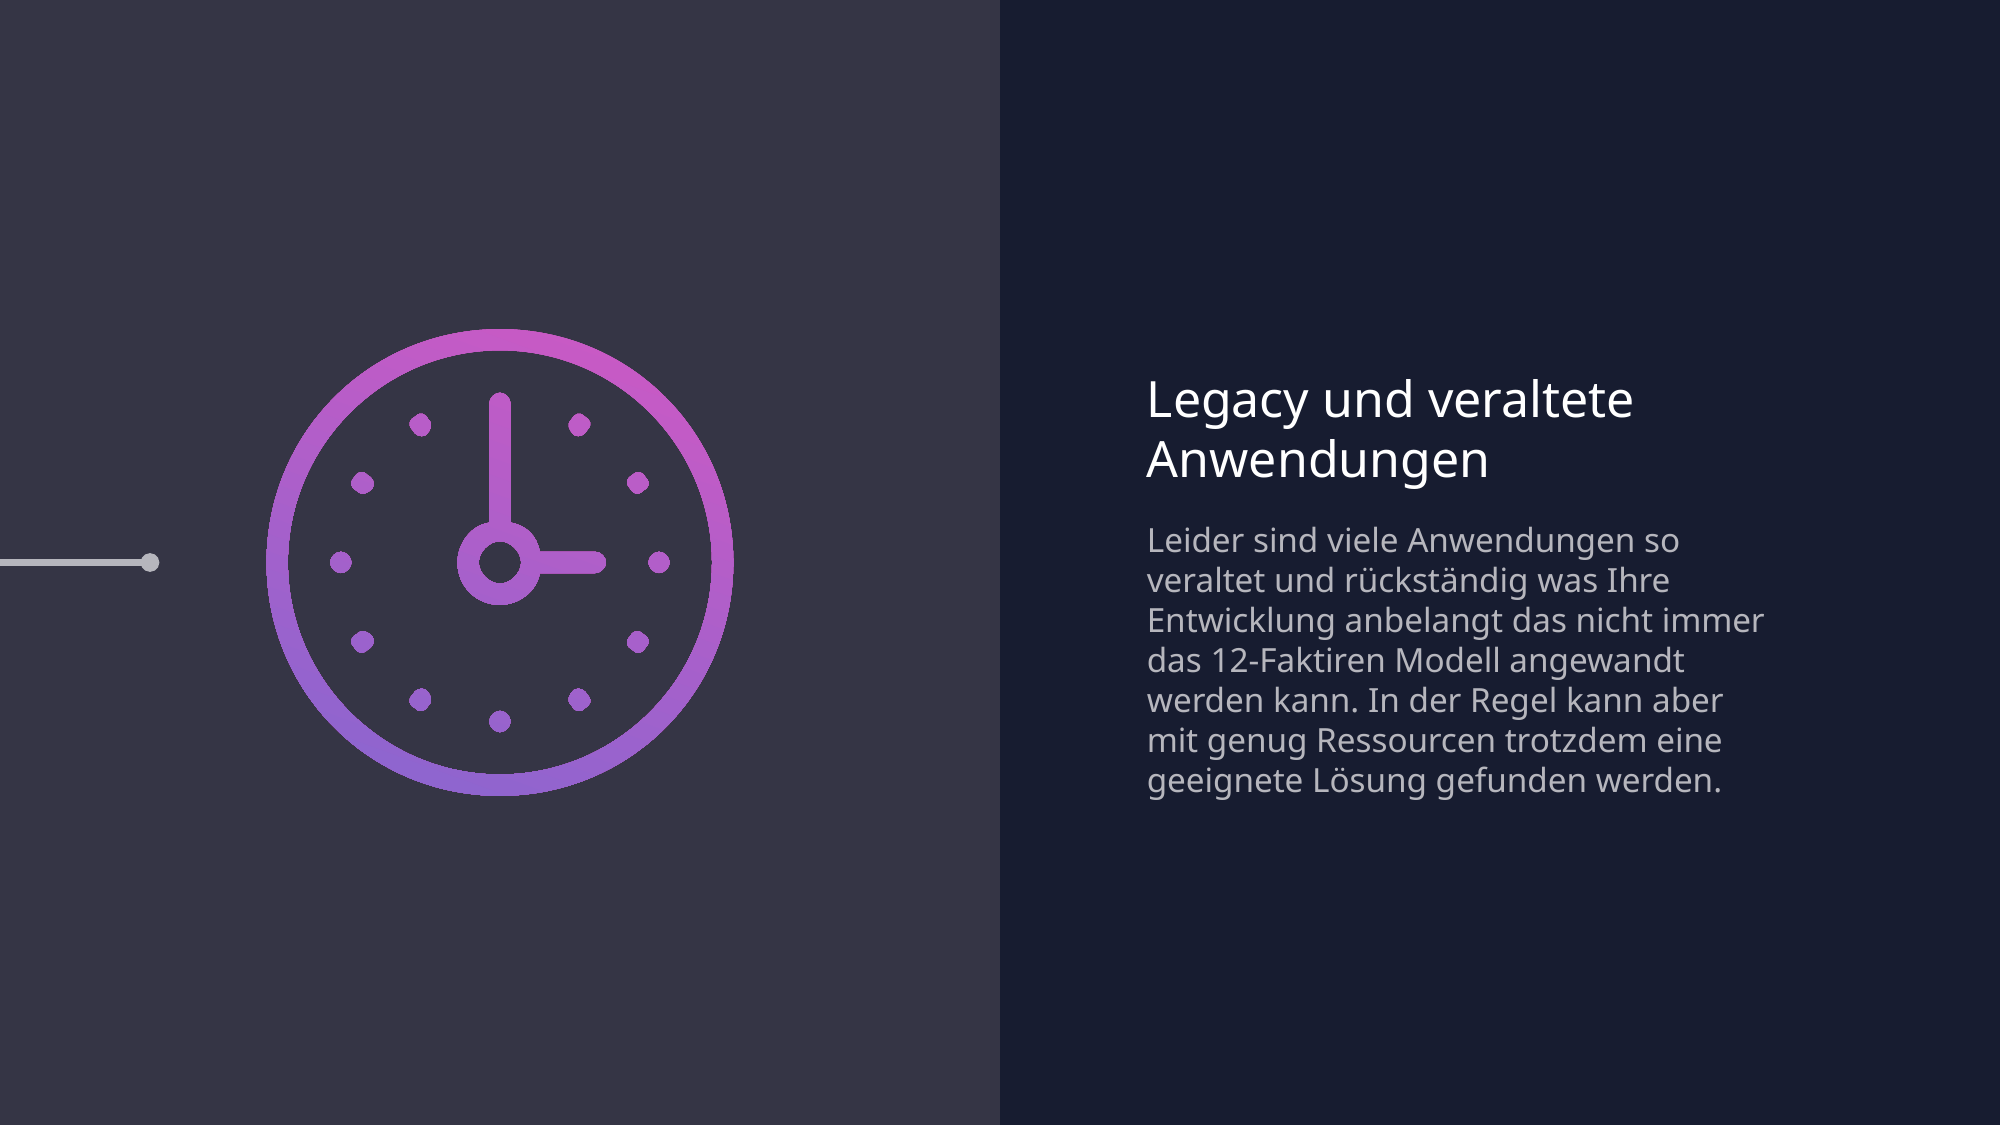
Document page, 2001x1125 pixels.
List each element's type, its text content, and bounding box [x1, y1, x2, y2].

text_box [265, 328, 735, 797]
text_box Legacy und veraltete Anwendungen [1132, 360, 1797, 495]
text_box [0, 0, 1001, 1125]
text_box Leider sind viele Anwendungen so veraltet und rückständig was Ihre Entwicklung anbelangt das nicht immer das 12-Faktiren Modell angewandt werden kann. In der Regel kann aber mit genug Ressourcen trotzdem eine geeignete Lösung gefunden werden. [1132, 512, 1797, 807]
